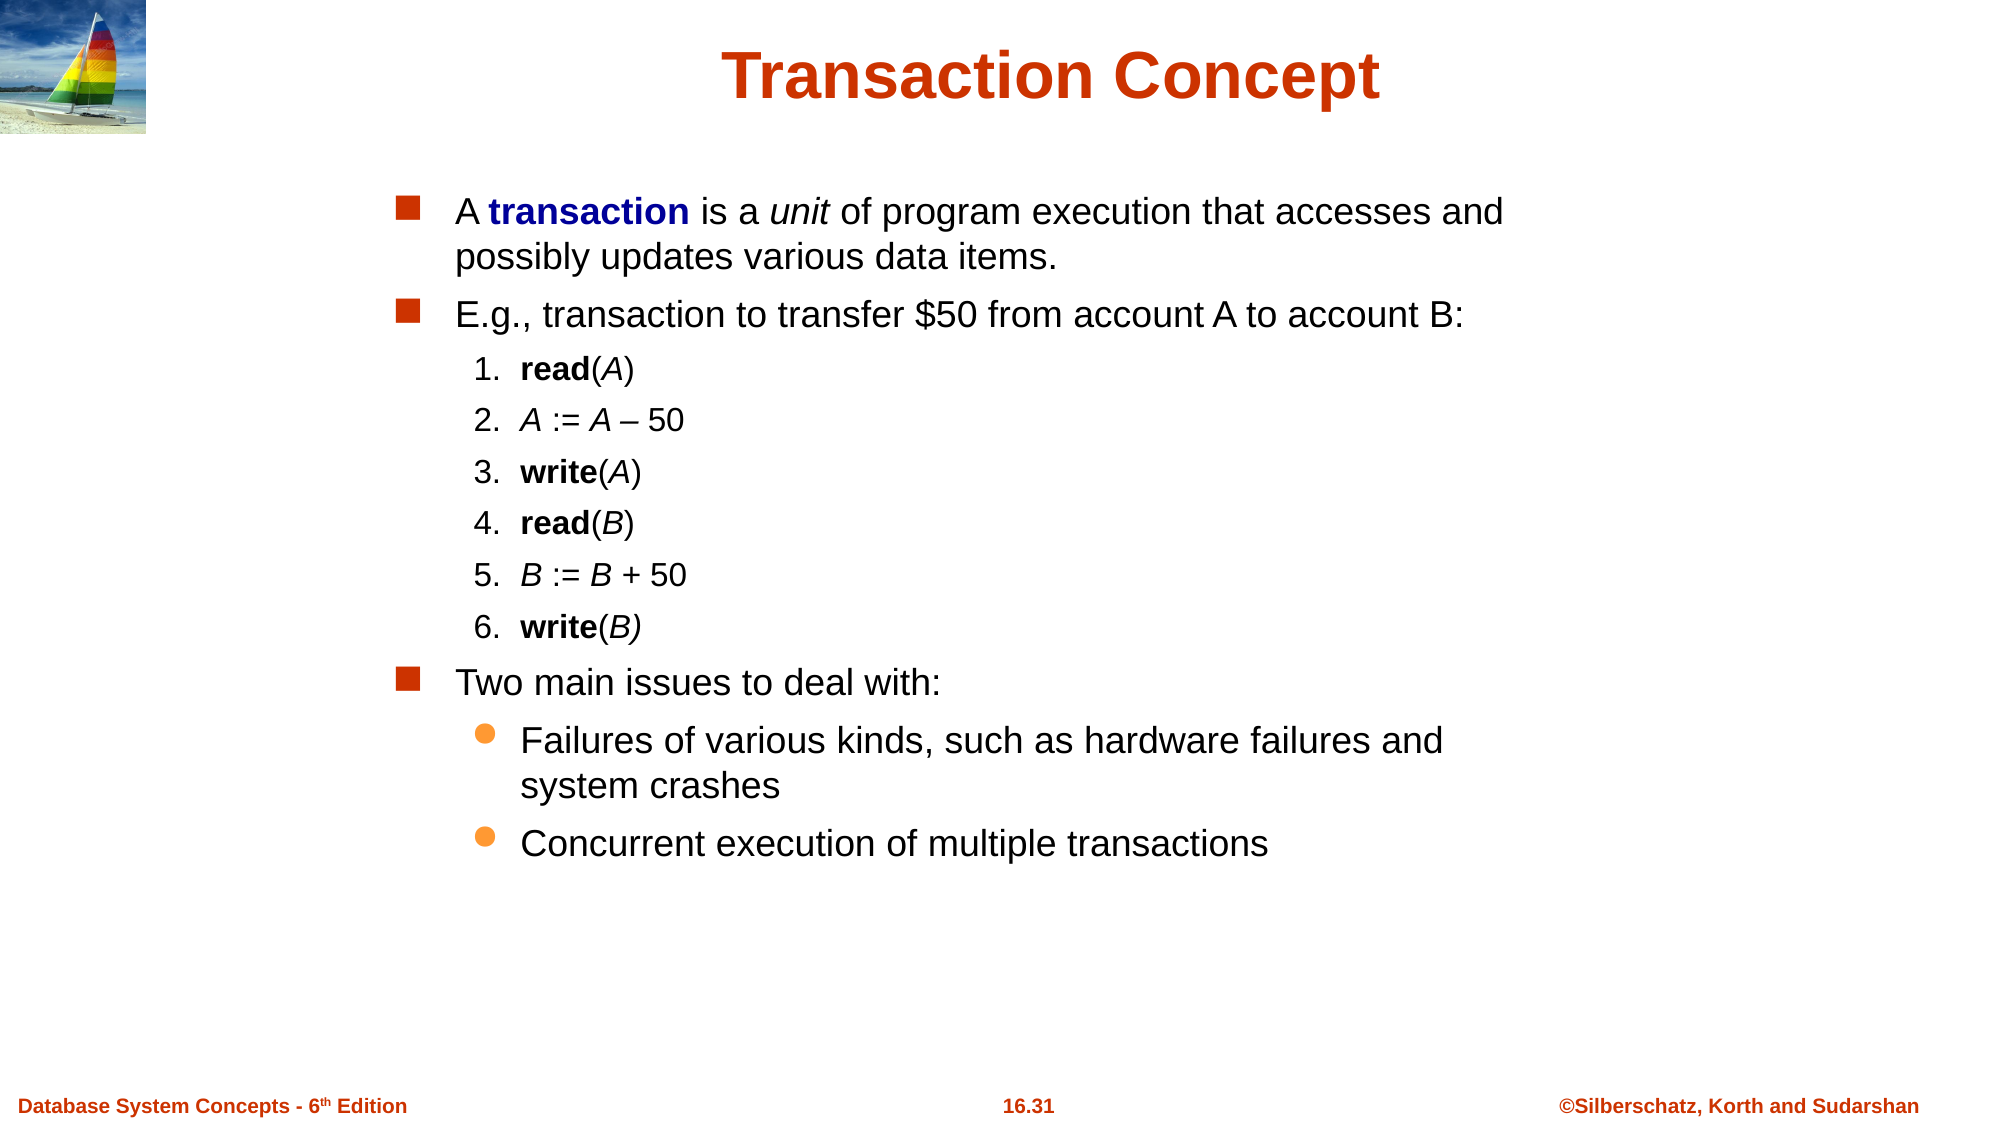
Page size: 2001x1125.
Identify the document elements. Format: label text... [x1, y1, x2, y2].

list A transaction is a unit of program execution that accesses and possibly updates various data items. E.g., transaction to transfer $50 from account A to account B: 1. read(A) 2. A := A – 50 3. write(A) 4. read(B) 5. B := B + 50 6. write(B) Two main issues to deal with: Failures of various kinds, such as hardware failures and system crashes Concurrent execution of multiple transactions [383, 179, 1544, 978]
title Transaction Concept [167, 18, 1935, 120]
picture [0, 0, 146, 134]
